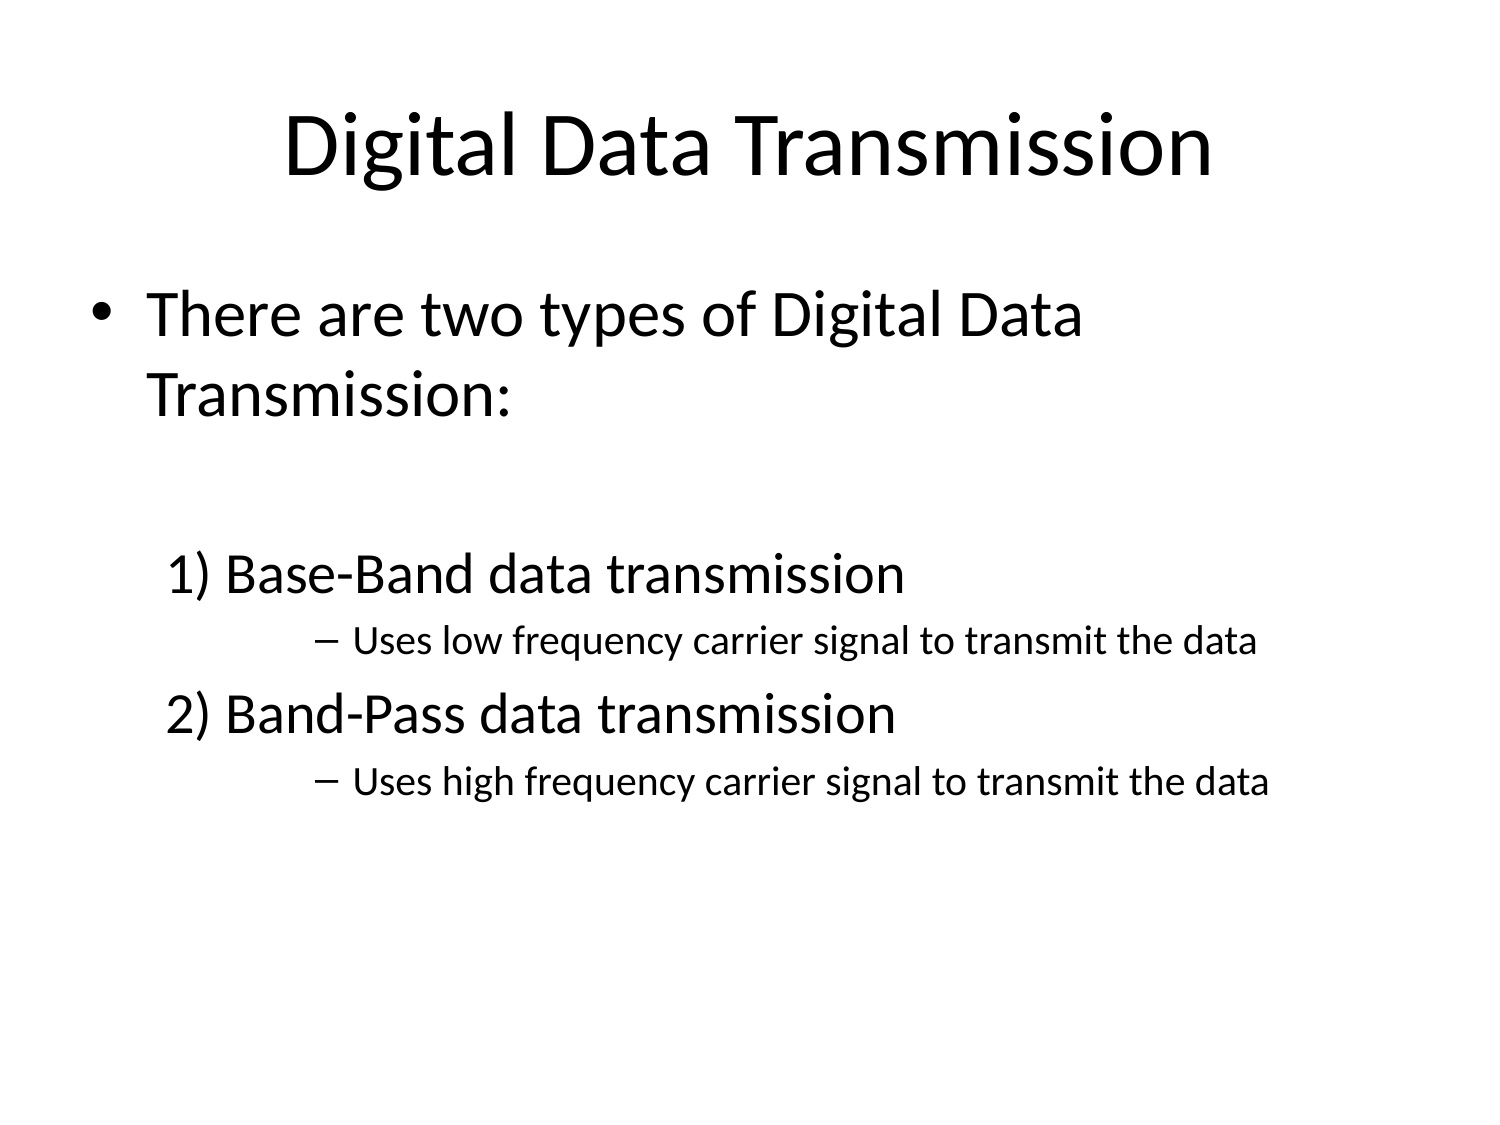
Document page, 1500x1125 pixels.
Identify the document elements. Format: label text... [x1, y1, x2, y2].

list There are two types of Digital Data Transmission: 1) Base-Band data transmission Uses low frequency carrier signal to transmit the data 2) Band-Pass data transmission Uses high frequency carrier signal to transmit the data [75, 262, 1425, 1005]
title Digital Data Transmission [75, 45, 1425, 233]
